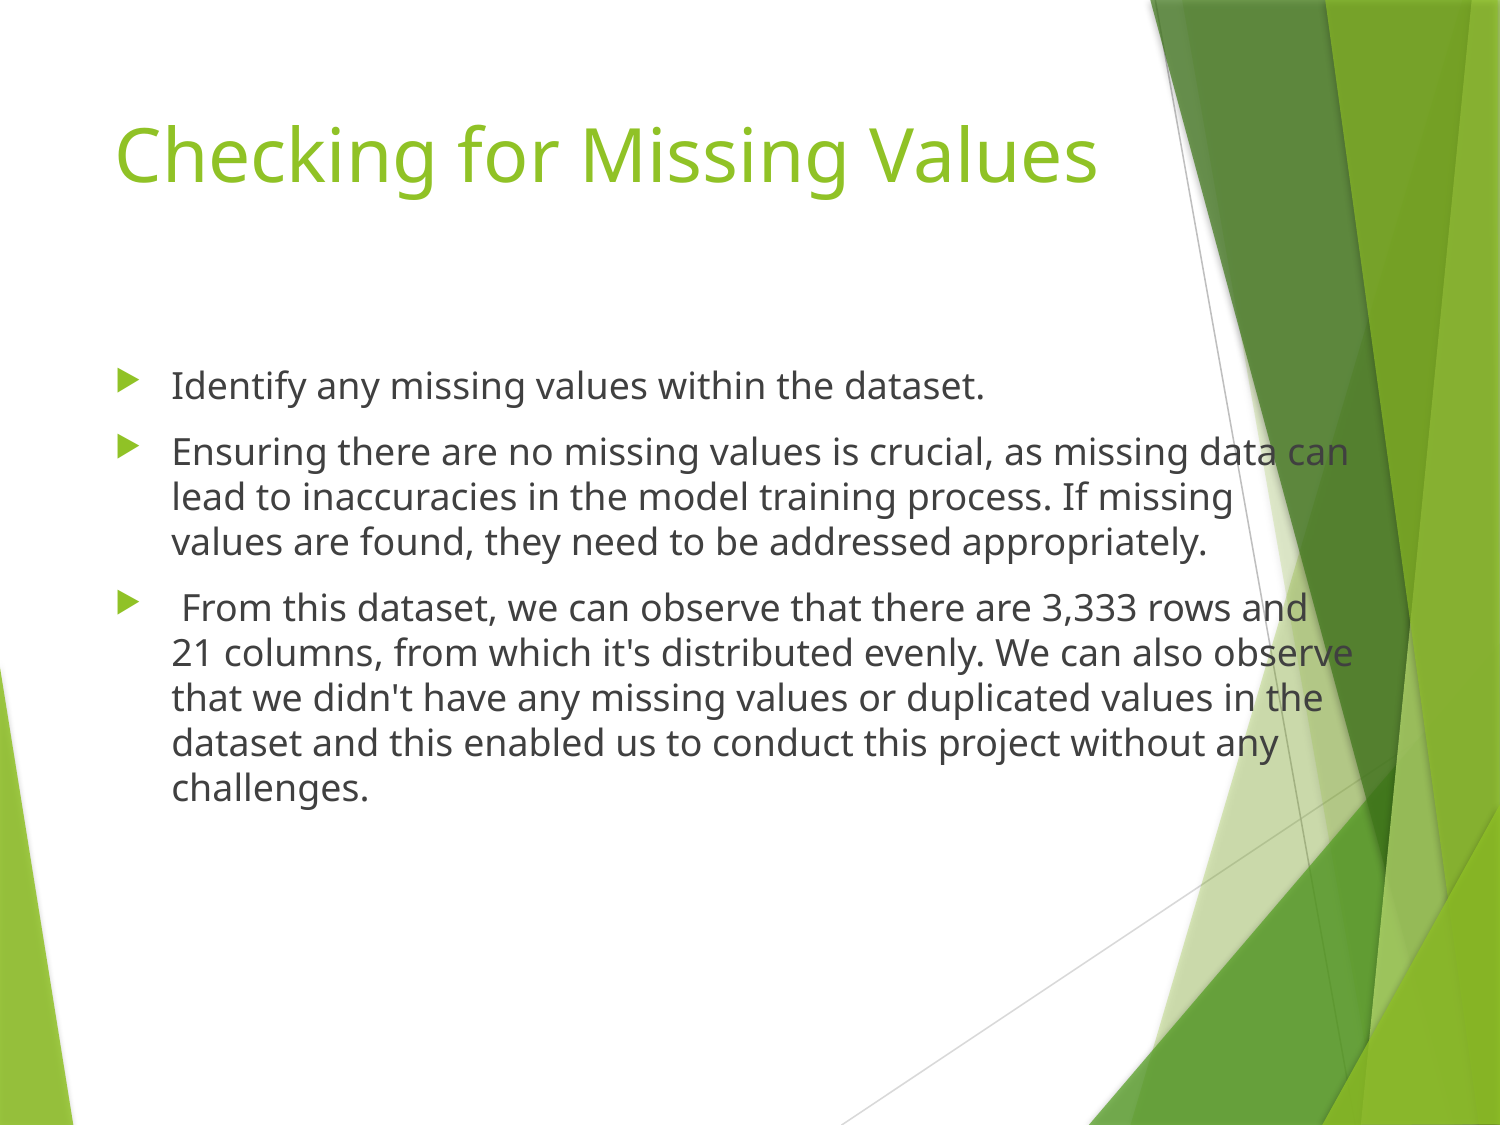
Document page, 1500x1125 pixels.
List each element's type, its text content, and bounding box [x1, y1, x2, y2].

list Identify any missing values within the dataset. Ensuring there are no missing values is crucial, as missing data can lead to inaccuracies in the model training process. If missing values are found, they need to be addressed appropriately. From this dataset, we can observe that there are 3,333 rows and 21 columns, from which it's distributed evenly. We can also observe that we didn't have any missing values or duplicated values in the dataset and this enabled us to conduct this project without any challenges. [99, 354, 1371, 1125]
title Checking for Missing Values [99, 99, 1142, 317]
